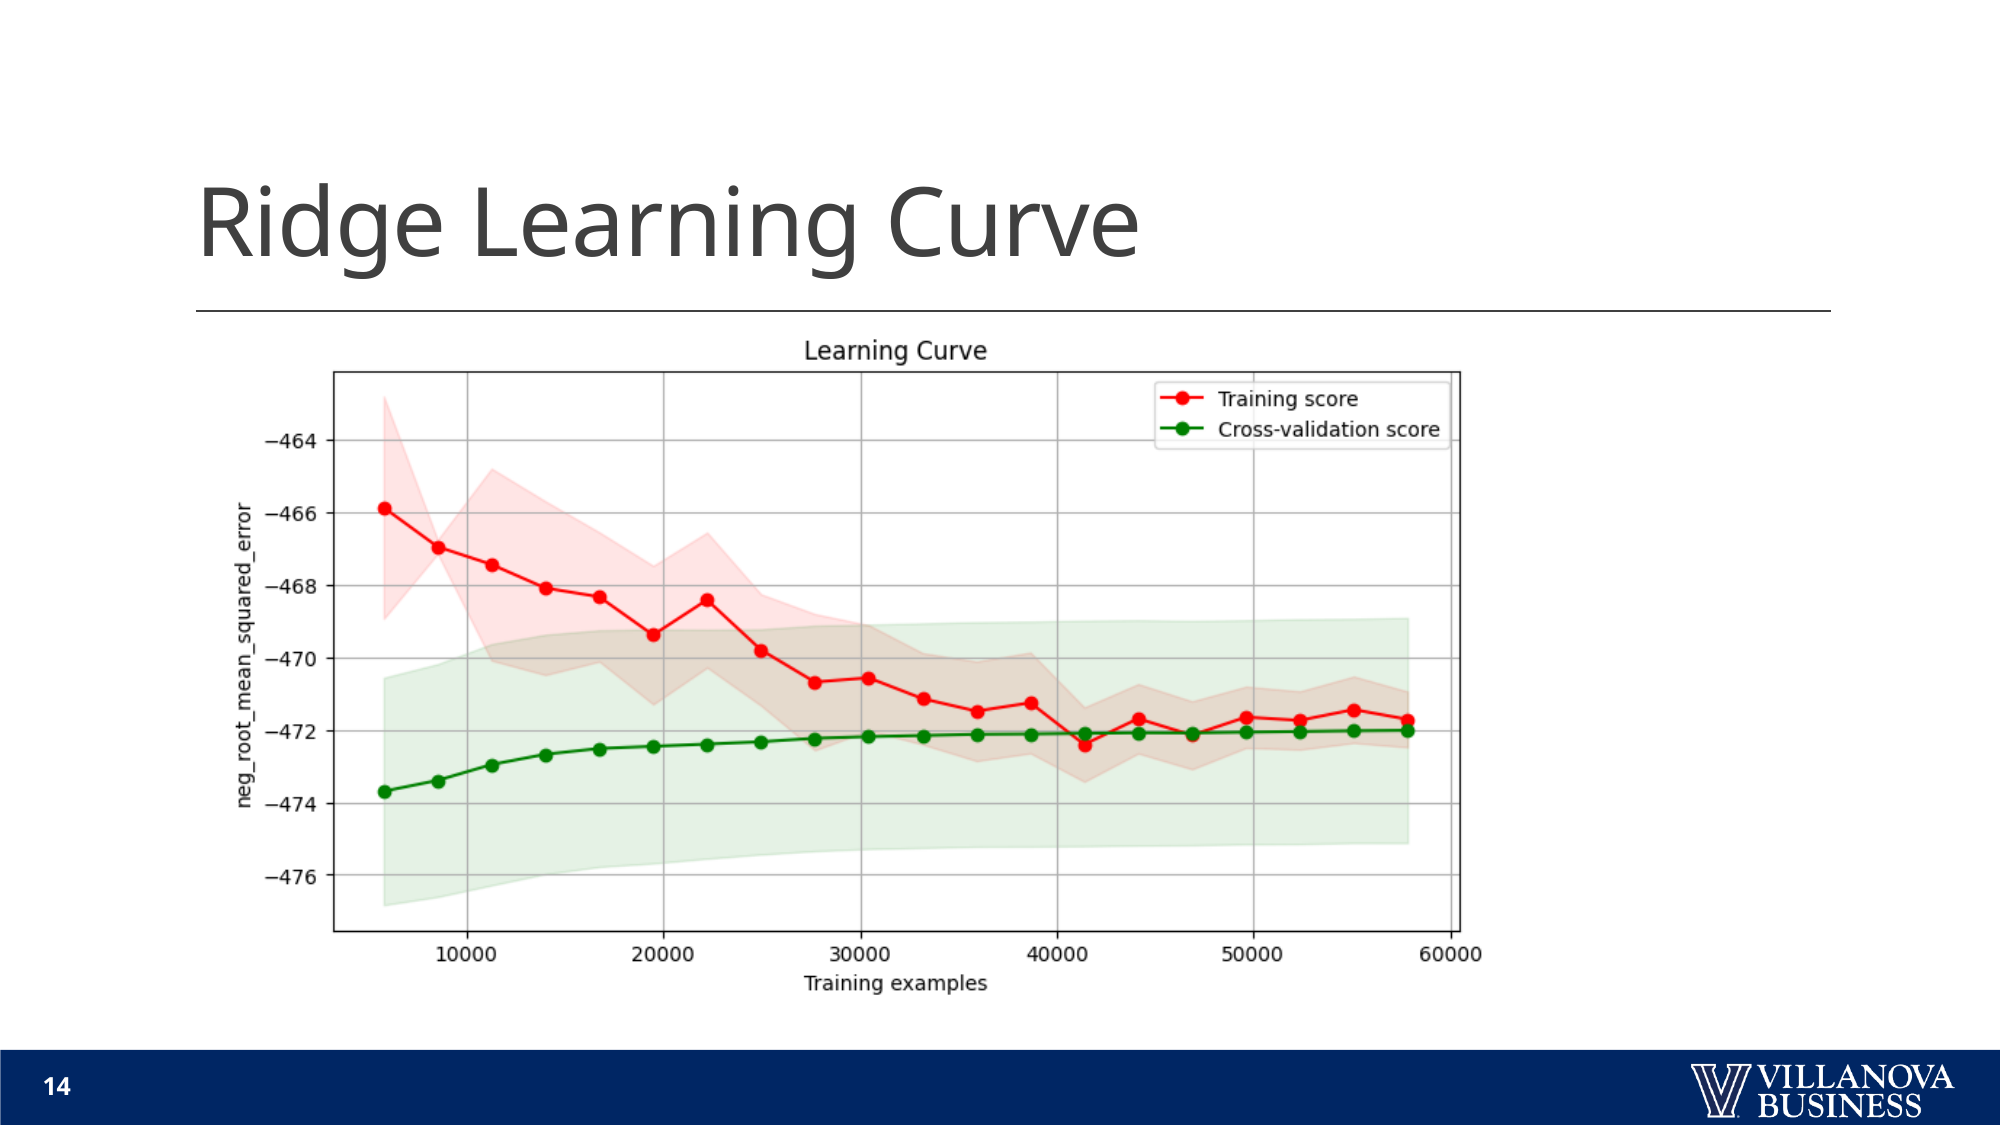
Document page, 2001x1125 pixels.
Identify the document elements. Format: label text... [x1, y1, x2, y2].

picture [220, 324, 1497, 1008]
slide_number 14 [27, 1057, 156, 1118]
title Ridge Learning Curve [180, 47, 1830, 285]
picture [1683, 1035, 1973, 1125]
